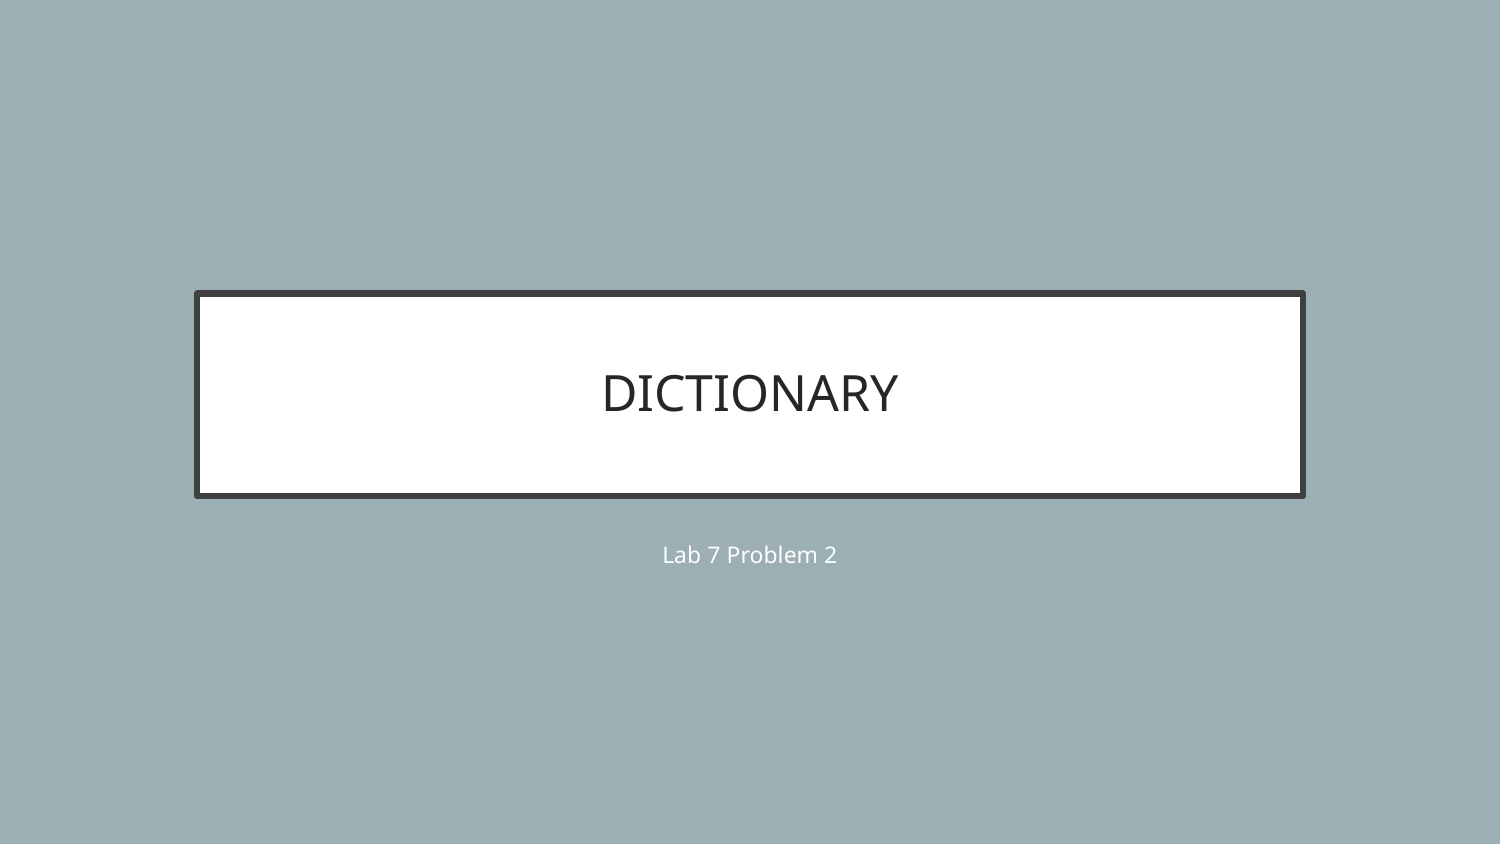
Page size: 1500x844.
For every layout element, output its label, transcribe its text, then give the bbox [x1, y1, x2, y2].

subtitle Lab 7 Problem 2 [331, 535, 1169, 688]
title DICTIONARY [194, 290, 1306, 499]
